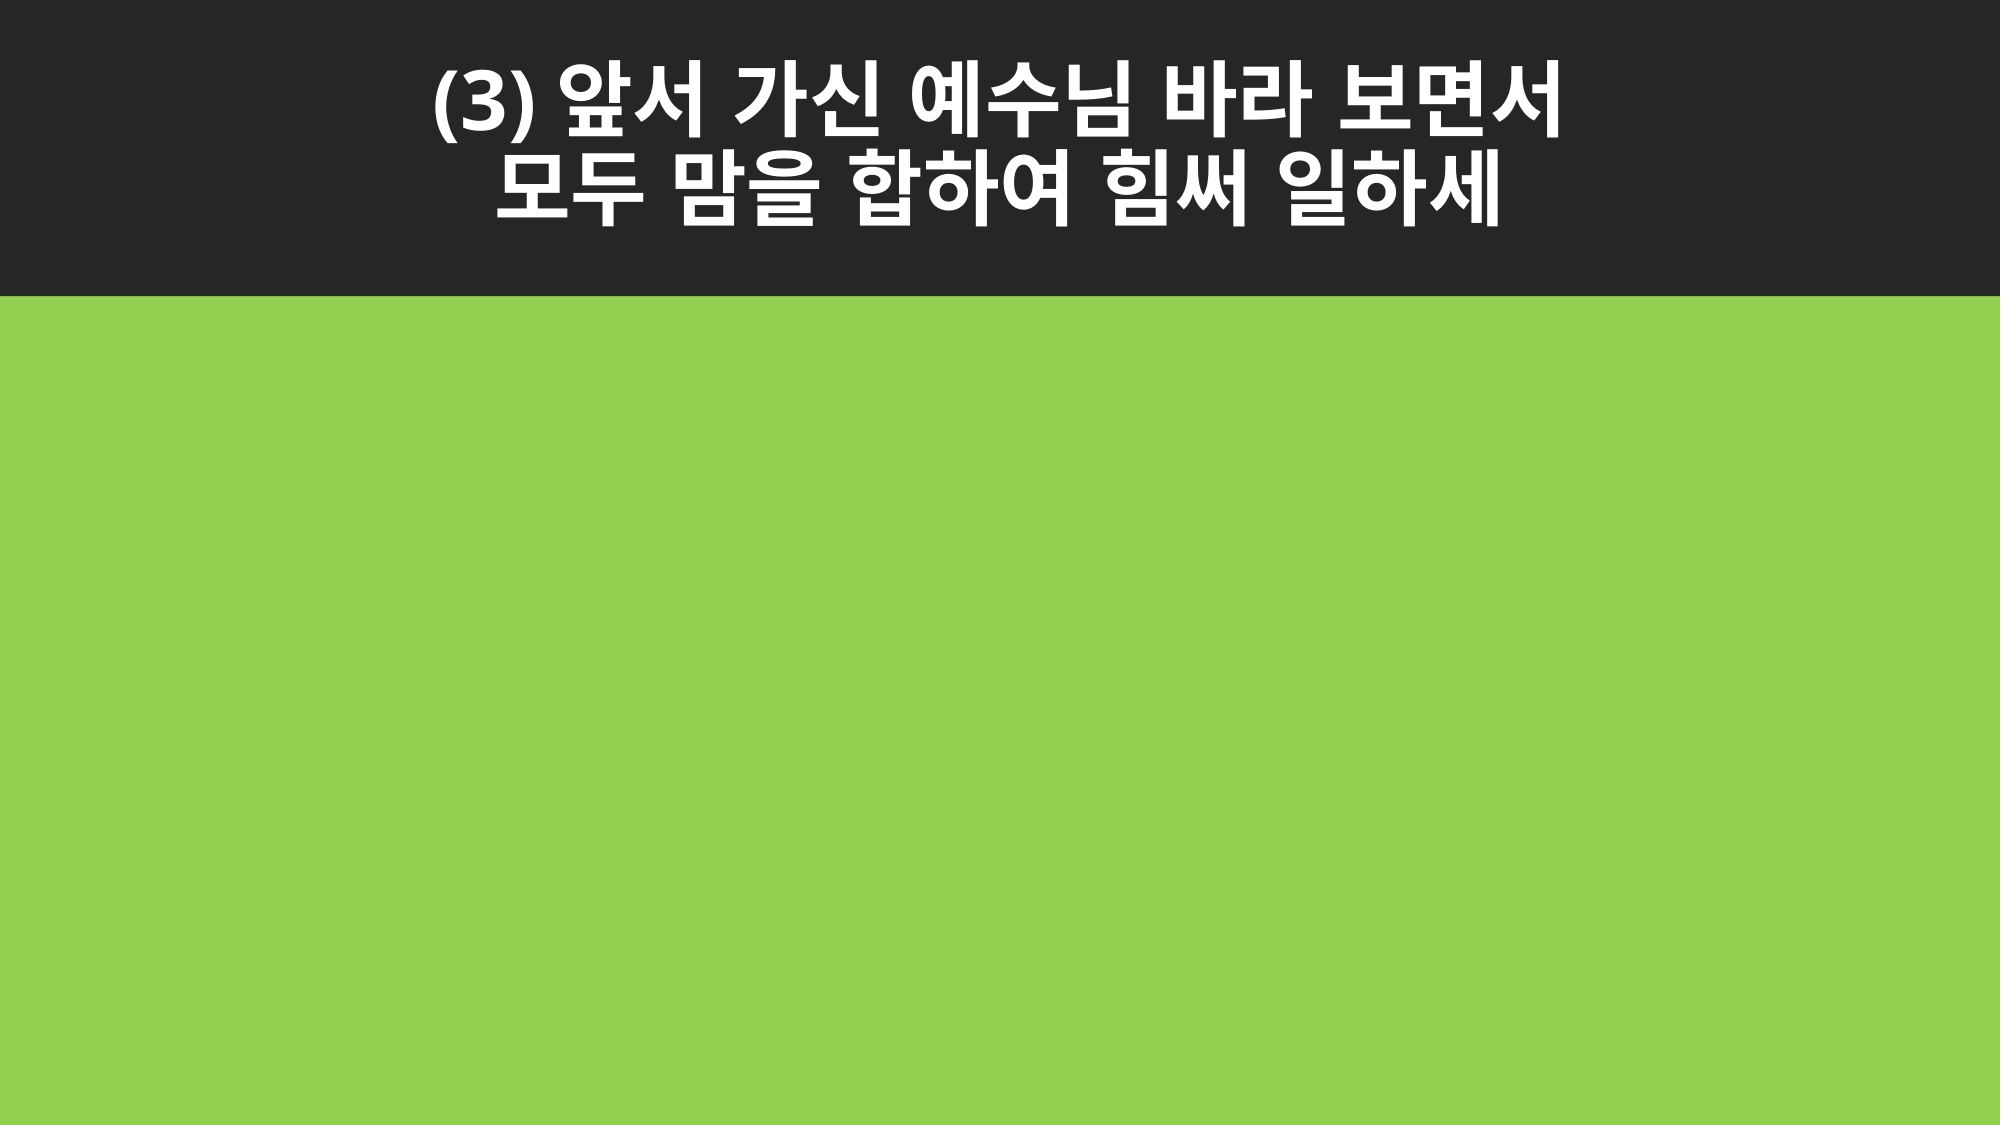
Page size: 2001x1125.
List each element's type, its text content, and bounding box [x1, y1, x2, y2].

title (3)앞서 가신 예수님 바라 보면서 모두 맘을 합하여 힘써 일하세 [0, 0, 2000, 297]
